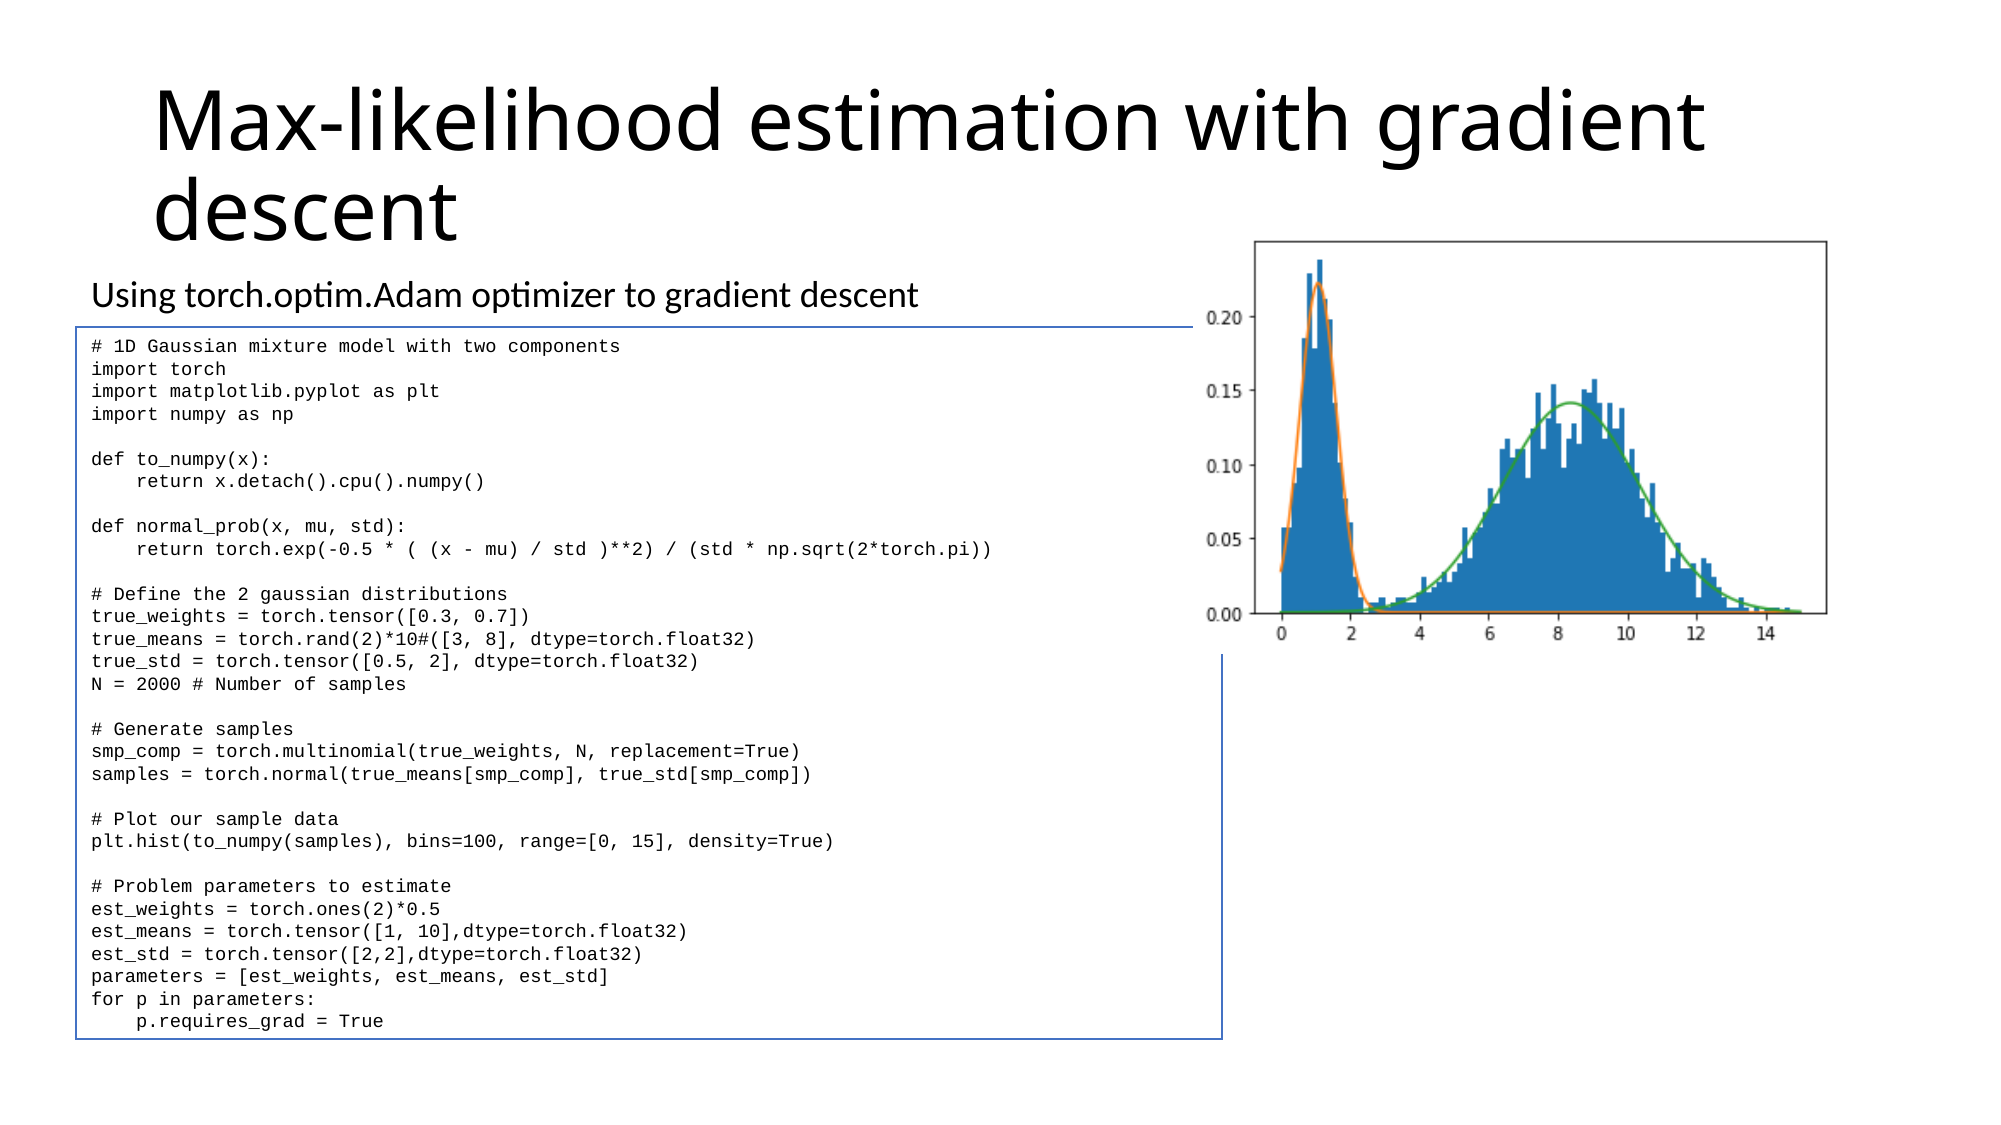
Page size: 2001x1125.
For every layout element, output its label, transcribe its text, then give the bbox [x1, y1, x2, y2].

title Max-likelihood estimation with gradient descent [137, 59, 1863, 278]
list Using torch.optim.Adam optimizer to gradient descent [76, 267, 966, 326]
text_box # 1D Gaussian mixture model with two components import torch import matplotlib.pyplot as plt import numpy as np def to_numpy(x): return x.detach().cpu().numpy() def normal_prob(x, mu, std): return torch.exp(-0.5 * ( (x - mu) / std )**2) / (std * np.sqrt(2*torch.pi)) # Define the 2 gaussian distributions true_weights = torch.tensor([0.3, 0.7]) true_means = torch.rand(2)*10#([3, 8], dtype=torch.float32) true_std = torch.tensor([0.5, 2], dtype=torch.float32) N = 2000 # Number of samples # Generate samples smp_comp = torch.multinomial(true_weights, N, replacement=True) samples = torch.normal(true_means[smp_comp], true_std[smp_comp]) # Plot our sample data plt.hist(to_numpy(samples), bins=100, range=[0, 15], density=True) # Problem parameters to estimate est_weights = torch.ones(2)*0.5 est_means = torch.tensor([1, 10],dtype=torch.float32) est_std = torch.tensor([2,2],dtype=torch.float32) parameters = [est_weights, est_means, est_std] for p in parameters: p.requires_grad = True [75, 326, 1223, 1040]
picture [1192, 231, 1838, 654]
